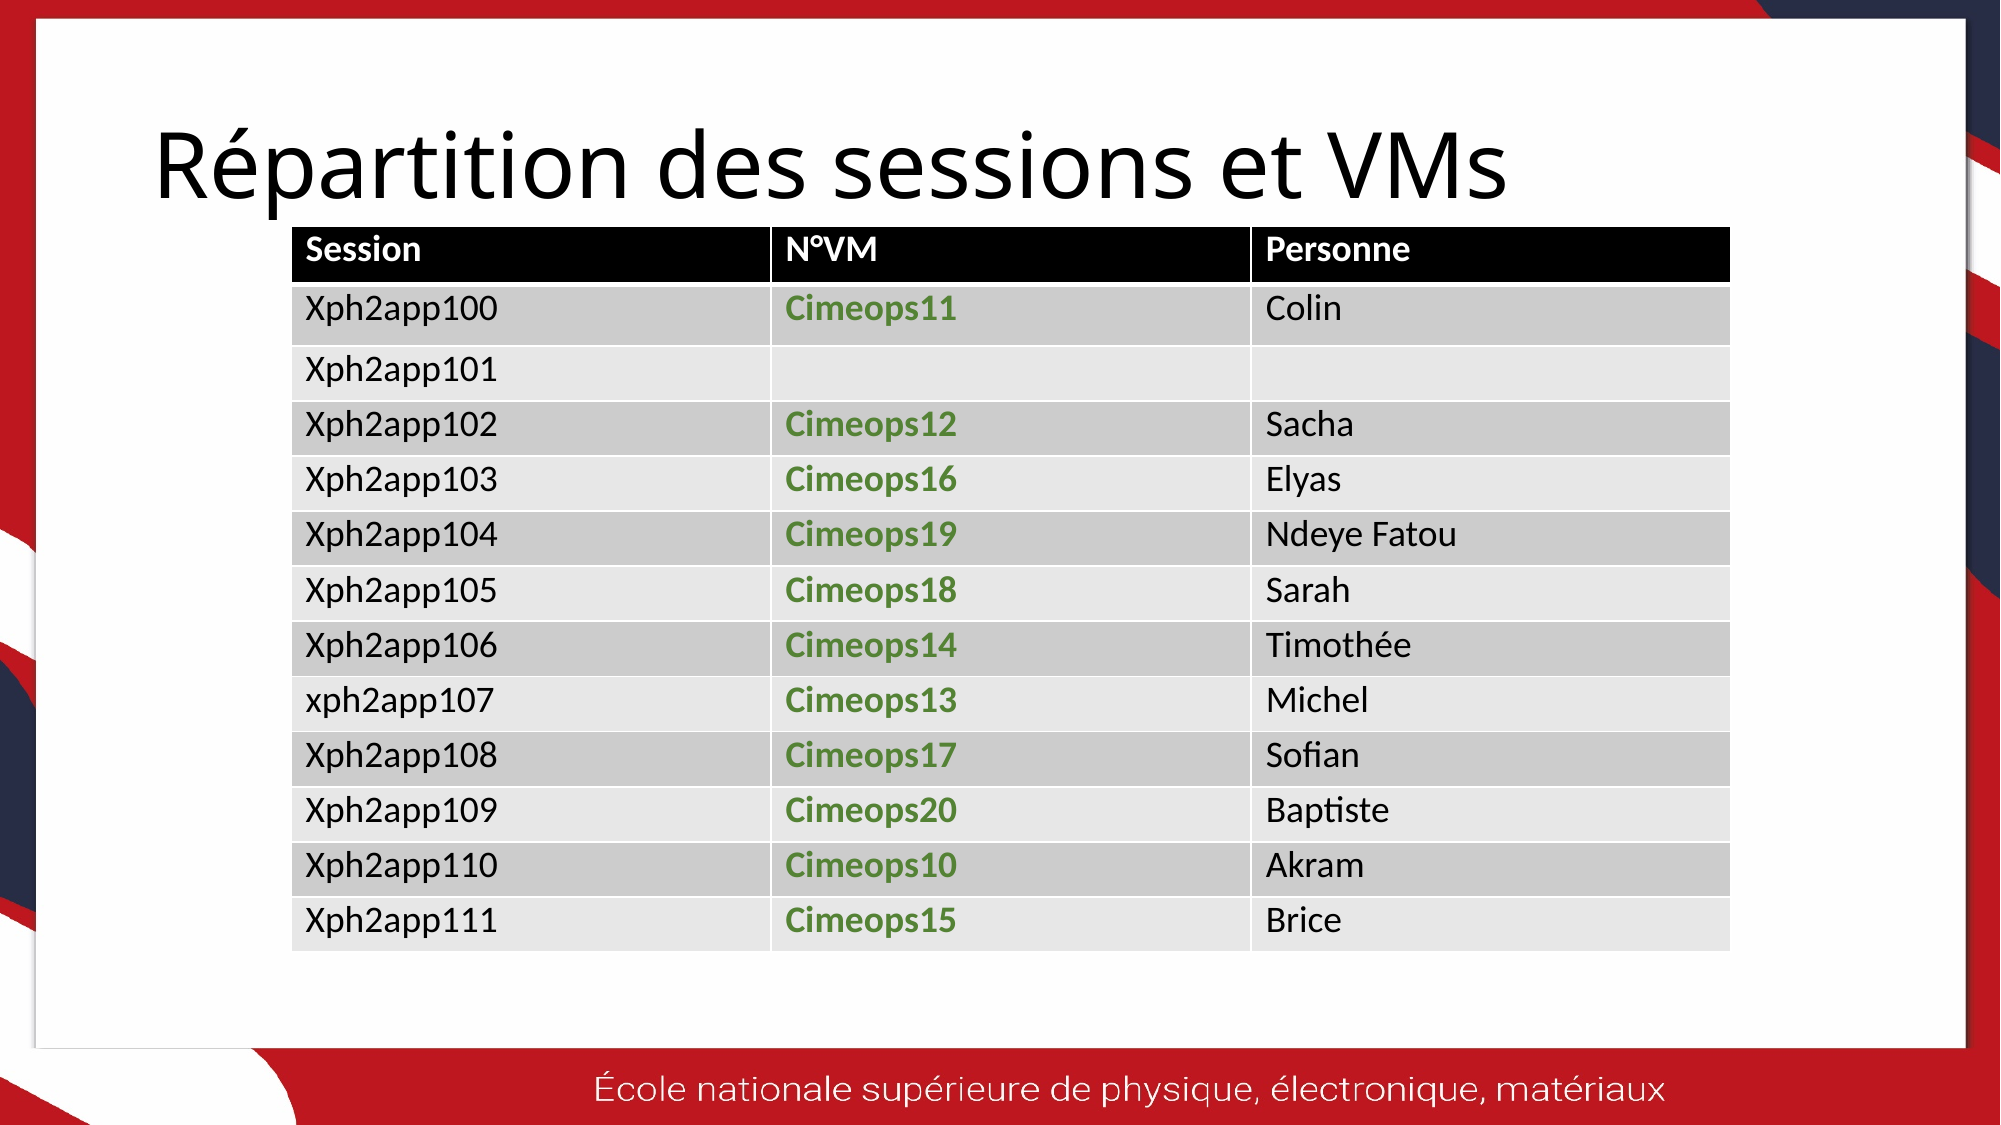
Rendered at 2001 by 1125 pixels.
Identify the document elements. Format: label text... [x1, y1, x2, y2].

table_cell Xph2app105 [292, 567, 770, 620]
table_cell Cimeops15 [772, 898, 1250, 951]
table_cell Cimeops13 [772, 677, 1250, 731]
table_cell Xph2app110 [292, 843, 770, 896]
table_cell Sofian [1252, 732, 1730, 786]
table_cell Timothée [1252, 622, 1730, 676]
table_cell Akram [1252, 843, 1730, 896]
table_cell Elyas [1252, 457, 1730, 510]
table_cell Sarah [1252, 567, 1730, 620]
table_cell Cimeops17 [772, 732, 1250, 786]
table_cell Michel [1252, 677, 1730, 731]
table_cell xph2app107 [292, 677, 770, 731]
table_cell Xph2app104 [292, 512, 770, 565]
table_cell Cimeops19 [772, 512, 1250, 565]
table_header Personne [1252, 227, 1730, 282]
table_cell Baptiste [1252, 788, 1730, 841]
table_cell Cimeops14 [772, 622, 1250, 676]
title Répartition des sessions et VMs [137, 59, 1863, 278]
table_cell Xph2app103 [292, 457, 770, 510]
table_header N°VM [772, 227, 1250, 282]
table_cell Xph2app108 [292, 732, 770, 786]
table_cell [1252, 347, 1730, 400]
table_cell Cimeops20 [772, 788, 1250, 841]
table_cell Sacha [1252, 402, 1730, 455]
table_cell Xph2app109 [292, 788, 770, 841]
table_cell Ndeye Fatou [1252, 512, 1730, 565]
table_cell Xph2app102 [292, 402, 770, 455]
table_cell Cimeops18 [772, 567, 1250, 620]
table_cell Xph2app100 [292, 287, 770, 345]
slide_number 5 [1412, 1042, 1863, 1103]
table_cell Cimeops16 [772, 457, 1250, 510]
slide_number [137, 1042, 588, 1103]
table_cell Cimeops12 [772, 402, 1250, 455]
table_cell Brice [1252, 898, 1730, 951]
table_cell Xph2app101 [292, 347, 770, 400]
table_cell Xph2app111 [292, 898, 770, 951]
table_cell Cimeops11 [772, 287, 1250, 345]
picture [0, 0, 2000, 1125]
table_cell Cimeops10 [772, 843, 1250, 896]
table_cell [772, 347, 1250, 400]
table_header Session [292, 227, 770, 282]
table_cell Xph2app106 [292, 622, 770, 676]
table_cell Colin [1252, 287, 1730, 345]
